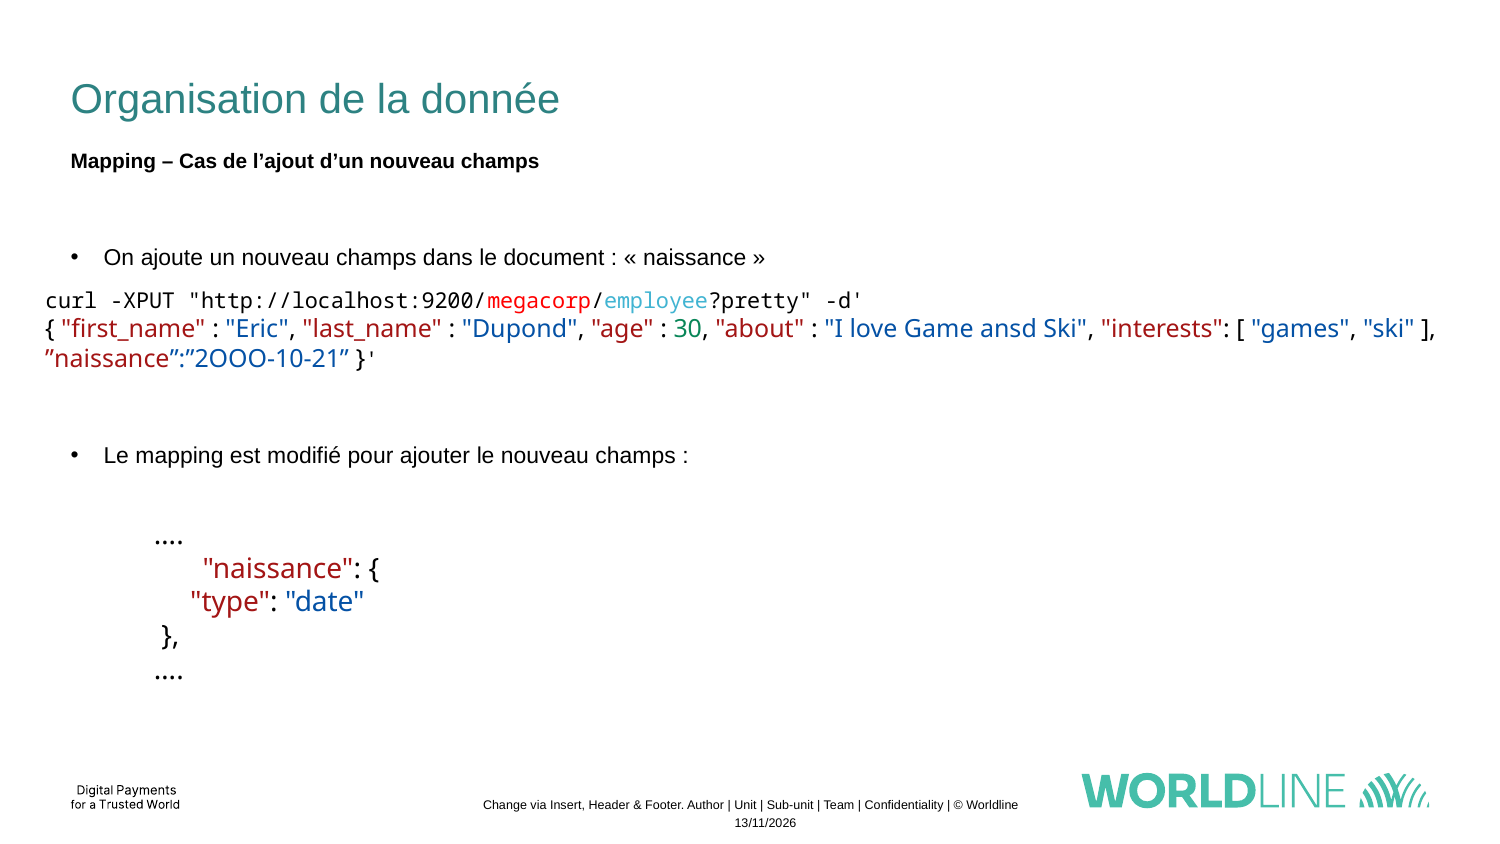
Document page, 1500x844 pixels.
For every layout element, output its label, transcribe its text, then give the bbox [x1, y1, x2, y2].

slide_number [734, 817, 831, 832]
title Organisation de la donnée [70, 74, 1430, 147]
text_box curl -XPUT "http://localhost:9200/megacorp/employee?pretty" -d' { "first_name" : "Eric", "last_name" : "Dupond", "age" : 30, "about" : "I love Game ansd Ski", "interests": [ "games", "ski" ], ”naissance”:”2OOO-10-21” }' [30, 279, 1470, 381]
footer Change via Insert, Header & Footer. Author | Unit | Sub-unit | Team | Confidentiality | © Worldline [460, 799, 1042, 814]
list On ajoute un nouveau champs dans le document : « naissance » Le mapping est modifié pour ajouter le nouveau champs : [70, 237, 1430, 279]
list On ajoute un nouveau champs dans le document : « naissance » Le mapping est modifié pour ajouter le nouveau champs : [70, 381, 1430, 748]
text_box …. "naissance": { "type": "date" }, …. [30, 508, 781, 693]
list Mapping – Cas de l’ajout d’un nouveau champs [70, 147, 1430, 183]
